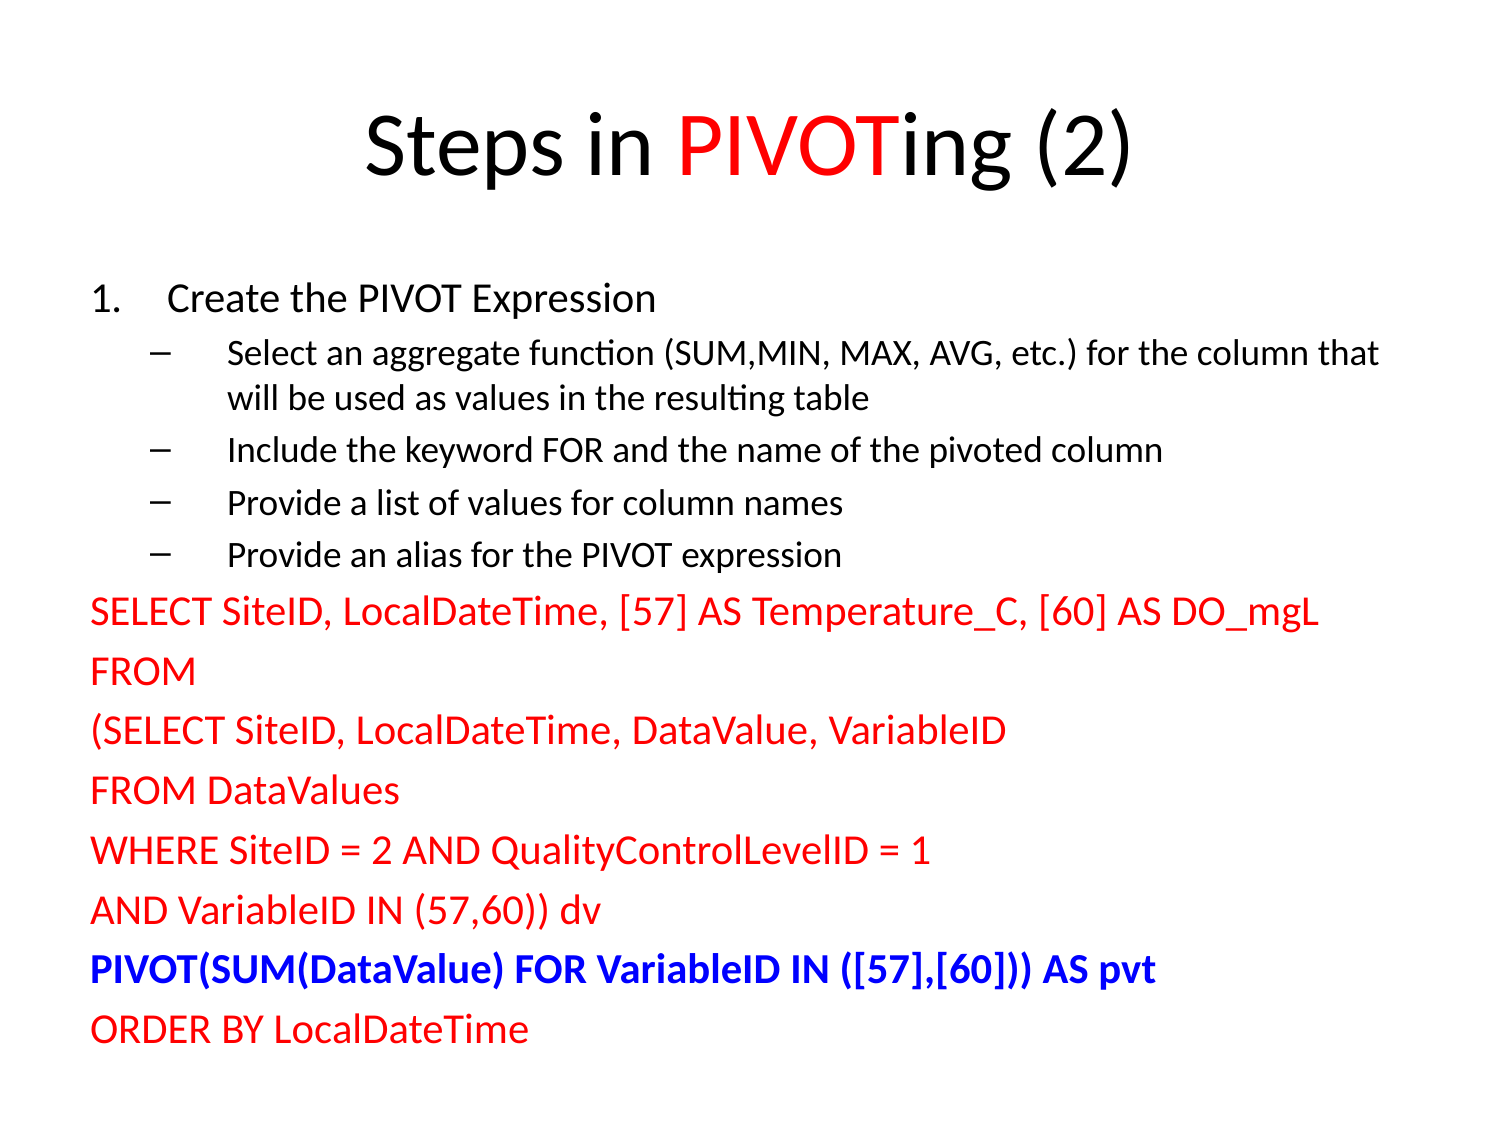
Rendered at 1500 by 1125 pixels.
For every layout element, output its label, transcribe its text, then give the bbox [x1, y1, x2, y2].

list Create the PIVOT Expression Select an aggregate function (SUM,MIN, MAX, AVG, etc.) for the column that will be used as values in the resulting table Include the keyword FOR and the name of the pivoted column Provide a list of values for column names Provide an alias for the PIVOT expression SELECT SiteID, LocalDateTime, [57] AS Temperature_C, [60] AS DO_mgL FROM (SELECT SiteID, LocalDateTime, DataValue, VariableID FROM DataValues WHERE SiteID = 2 AND QualityControlLevelID = 1 AND VariableID IN (57,60)) dv PIVOT(SUM(DataValue) FOR VariableID IN ([57],[60])) AS pvt ORDER BY LocalDateTime [75, 262, 1425, 1063]
title Steps in PIVOTing (2) [75, 45, 1425, 233]
